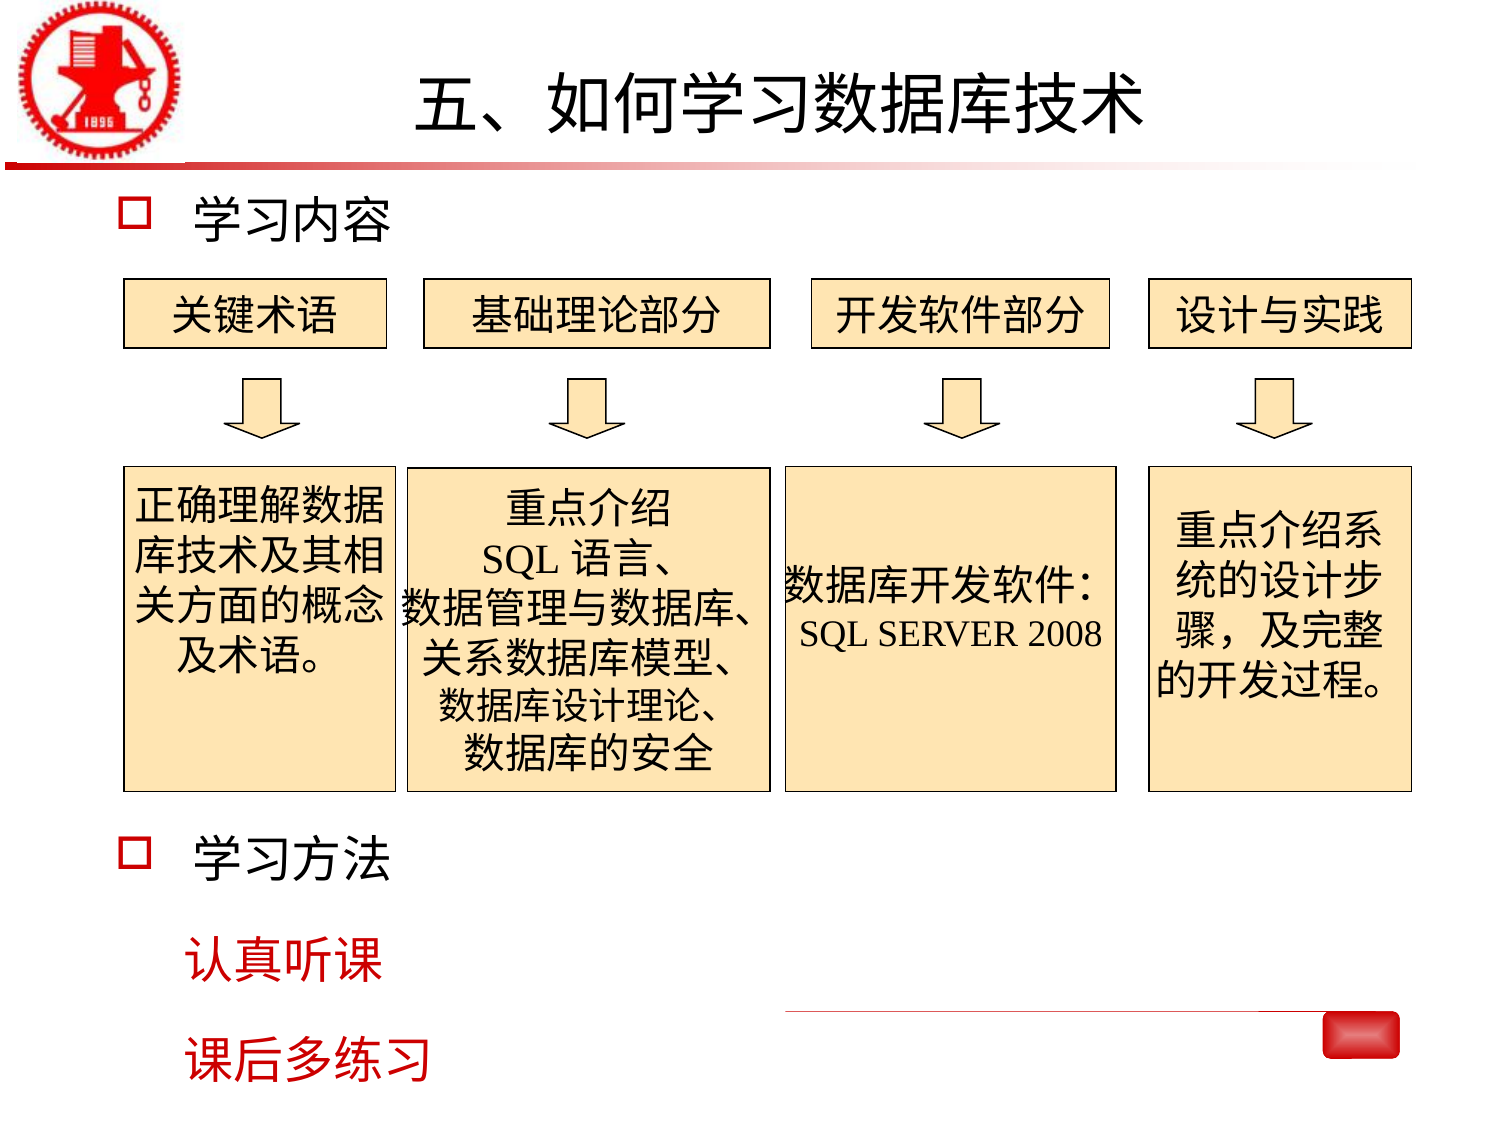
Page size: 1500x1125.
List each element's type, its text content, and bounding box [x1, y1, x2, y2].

picture [17, 0, 185, 163]
slide_number [1062, 1011, 1388, 1090]
title 五、如何学习数据库技术 [112, 50, 1447, 149]
list 学习内容 学习方法 认真听课 课后多练习 [99, 187, 1438, 823]
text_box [123, 278, 1412, 792]
